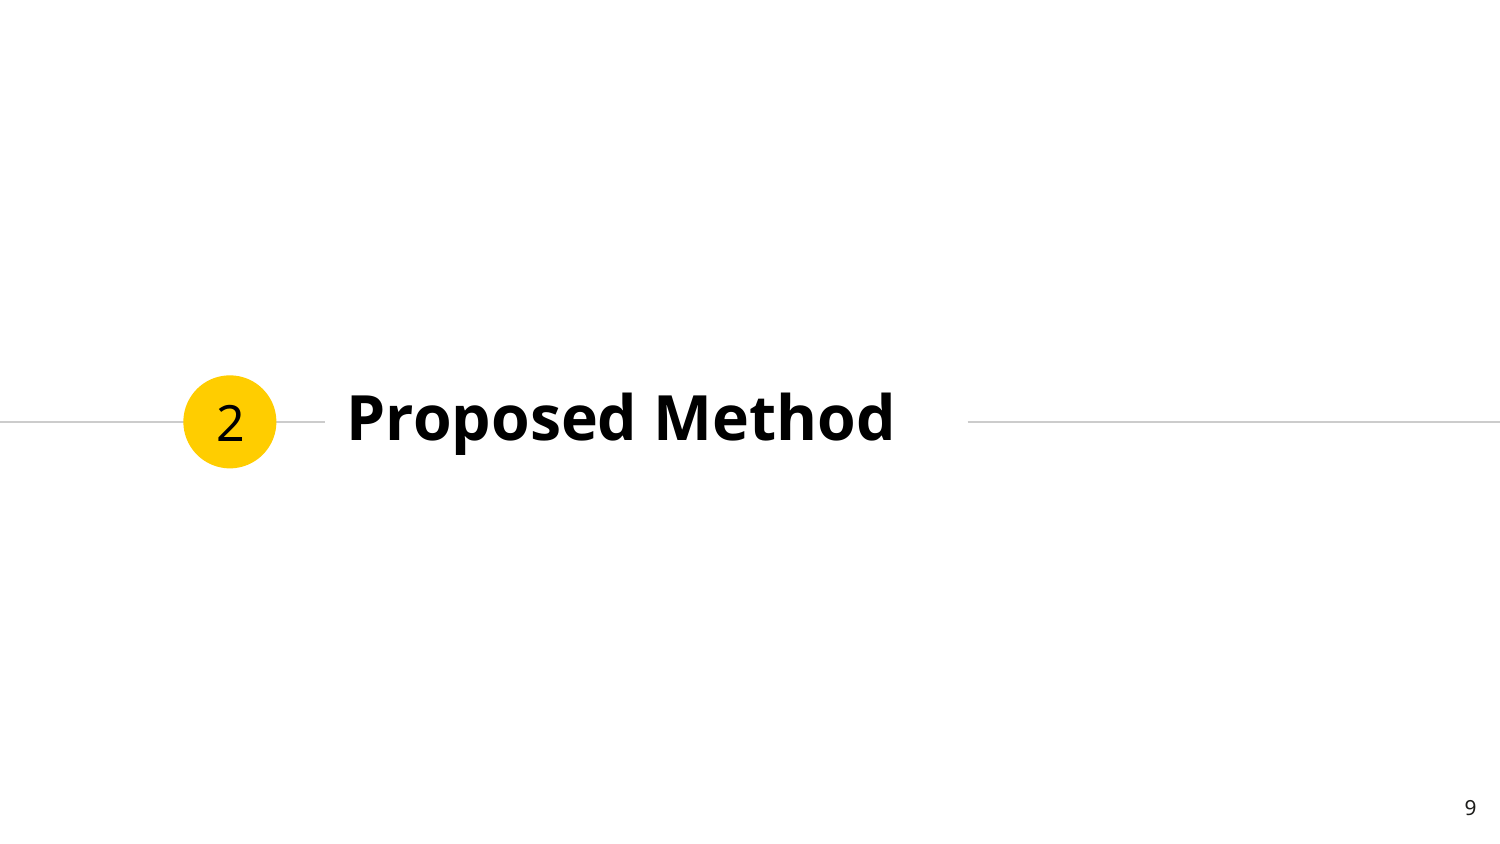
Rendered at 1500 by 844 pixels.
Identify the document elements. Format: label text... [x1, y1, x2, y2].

title Proposed Method [331, 277, 954, 469]
slide_number 9 [1401, 779, 1492, 844]
text_box 2 [186, 375, 276, 468]
